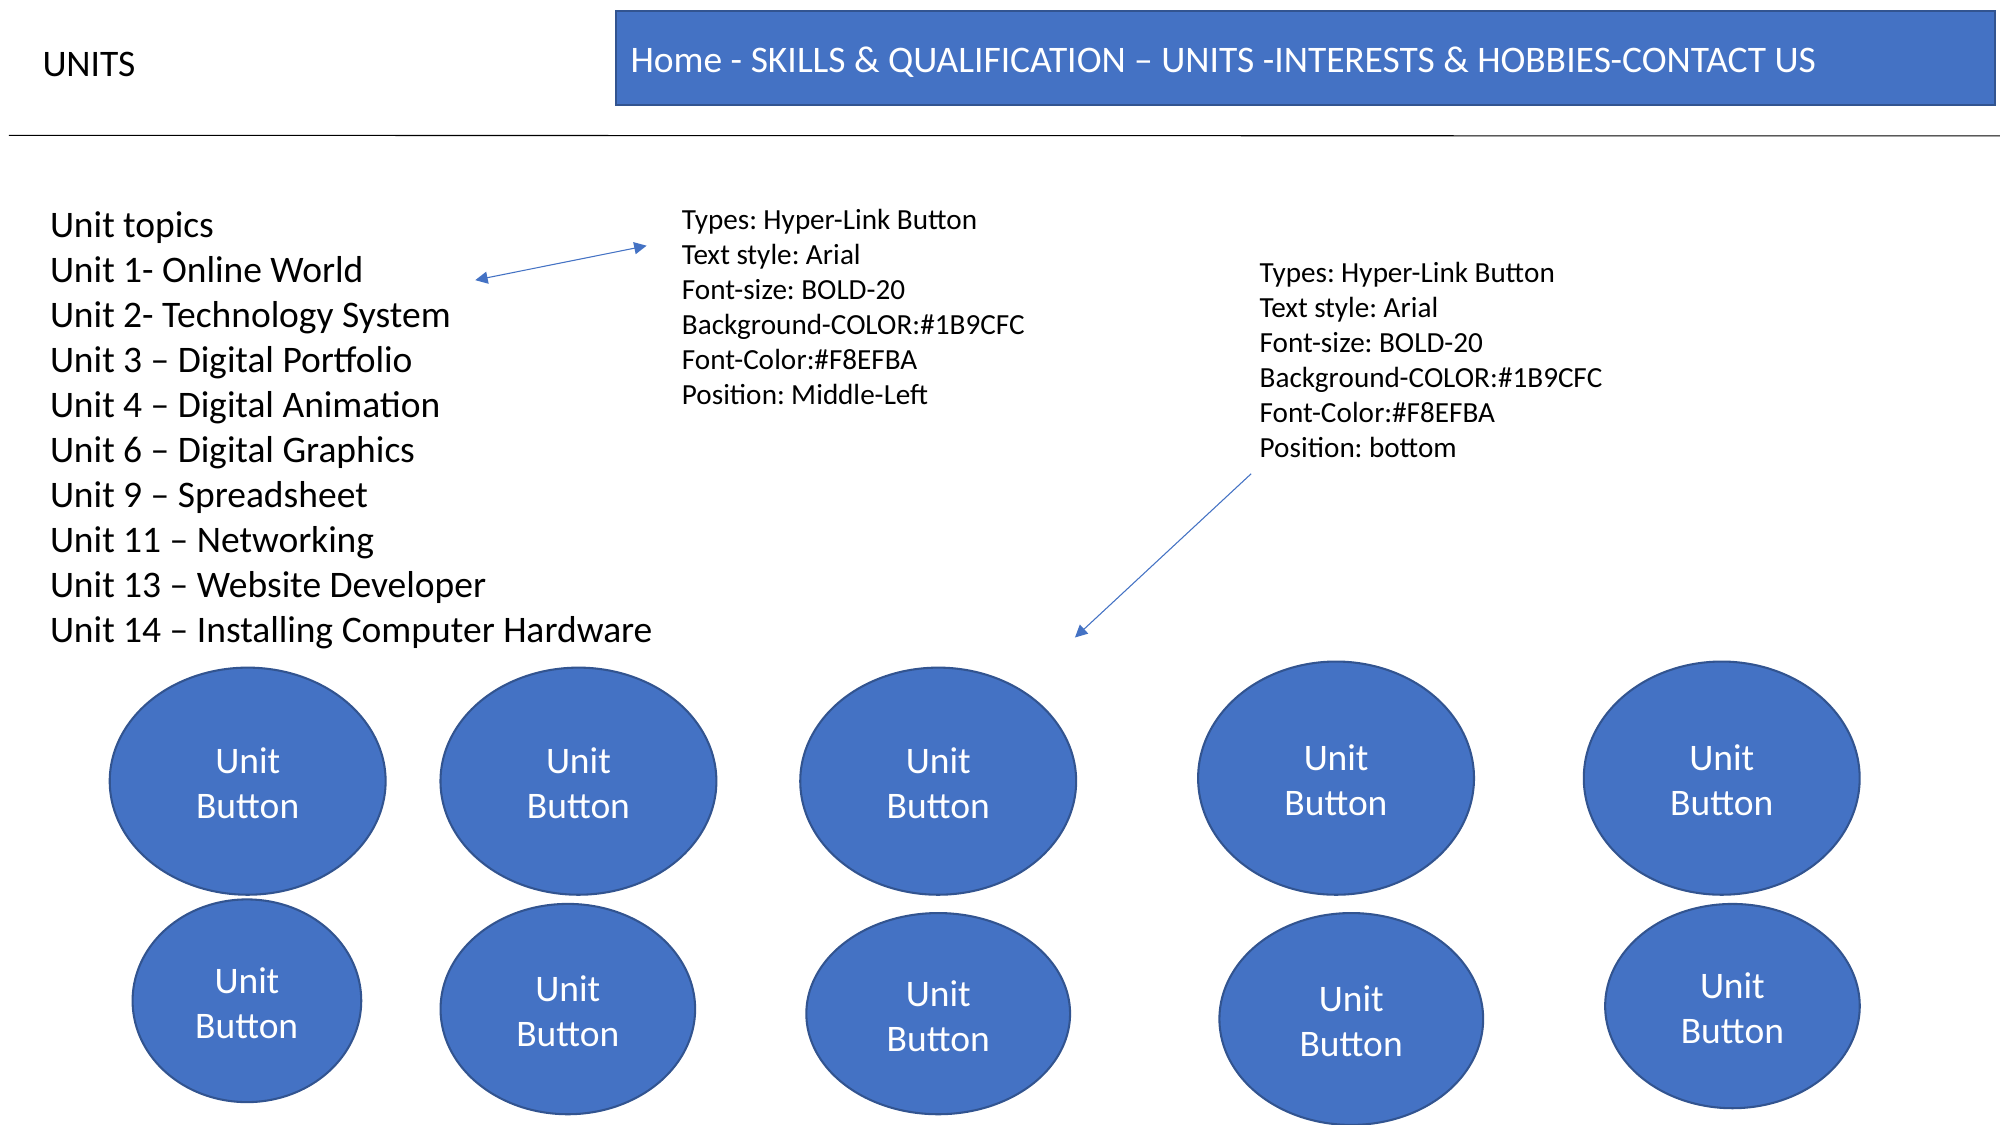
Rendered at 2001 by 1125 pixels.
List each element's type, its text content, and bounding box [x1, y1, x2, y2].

text_box Unit Button [1218, 912, 1485, 1125]
text_box UNITS [27, 31, 330, 92]
text_box Types: Hyper-Link Button Text style: Arial​ Font-size: BOLD-20​ Background-COLOR:#1B9CFC Font-Color:#F8EFBA​ Position: Middle-Left​ [666, 192, 1076, 418]
text_box Unit Button [805, 912, 1072, 1116]
text_box Unit Button [799, 666, 1078, 896]
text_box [475, 245, 647, 281]
text_box Unit Button [439, 666, 718, 896]
text_box Unit Button [1582, 660, 1861, 896]
text_box Unit topics Unit 1- Online World Unit 2- Technology System Unit 3 – Digital Portfolio Unit 4 – Digital Animation Unit 6 – Digital Graphics Unit 9 – Spreadsheet Unit 11 – Networking Unit 13 – Website Developer Unit 14 – Installing Computer Hardware [35, 191, 688, 657]
text_box Unit Button [1604, 902, 1861, 1110]
text_box Unit Button [439, 902, 697, 1116]
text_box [1074, 473, 1252, 638]
text_box Unit Button [131, 898, 363, 1104]
text_box Unit Button [108, 666, 387, 896]
text_box Types: Hyper-Link Button Text style: Arial​ Font-size: BOLD-20​ Background-COLOR:#1B9CFC Font-Color:#F8EFBA​ Position: bottom [1244, 245, 1654, 471]
text_box Home - SKILLS & QUALIFICATION – UNITS -INTERESTS & HOBBIES-CONTACT US [615, 10, 1996, 106]
text_box Unit Button [1197, 660, 1476, 896]
